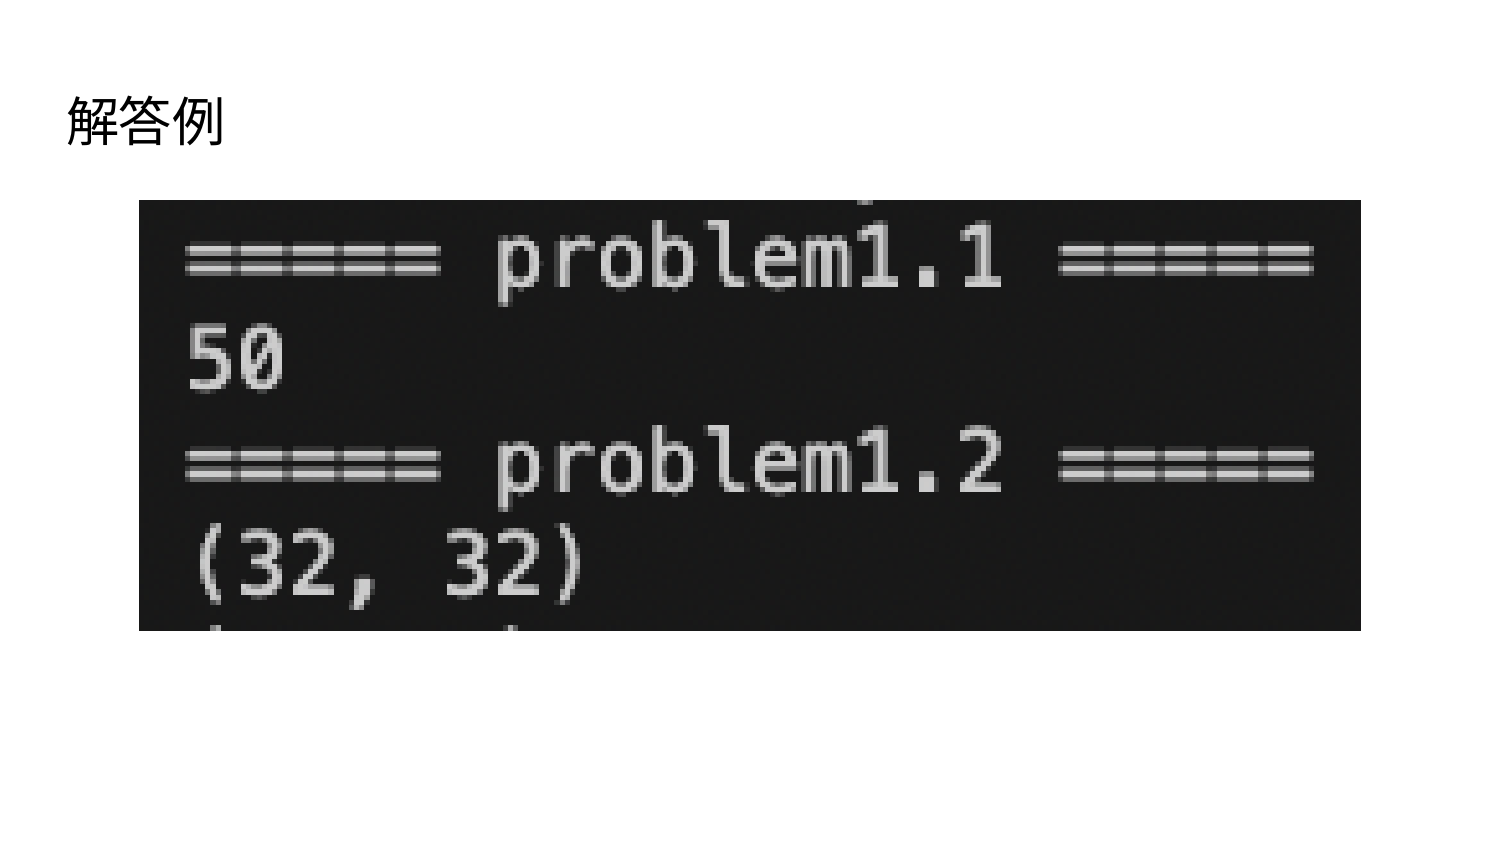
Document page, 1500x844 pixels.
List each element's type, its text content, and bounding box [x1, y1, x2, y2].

picture [139, 200, 1361, 632]
title 解答例 [51, 72, 1449, 167]
